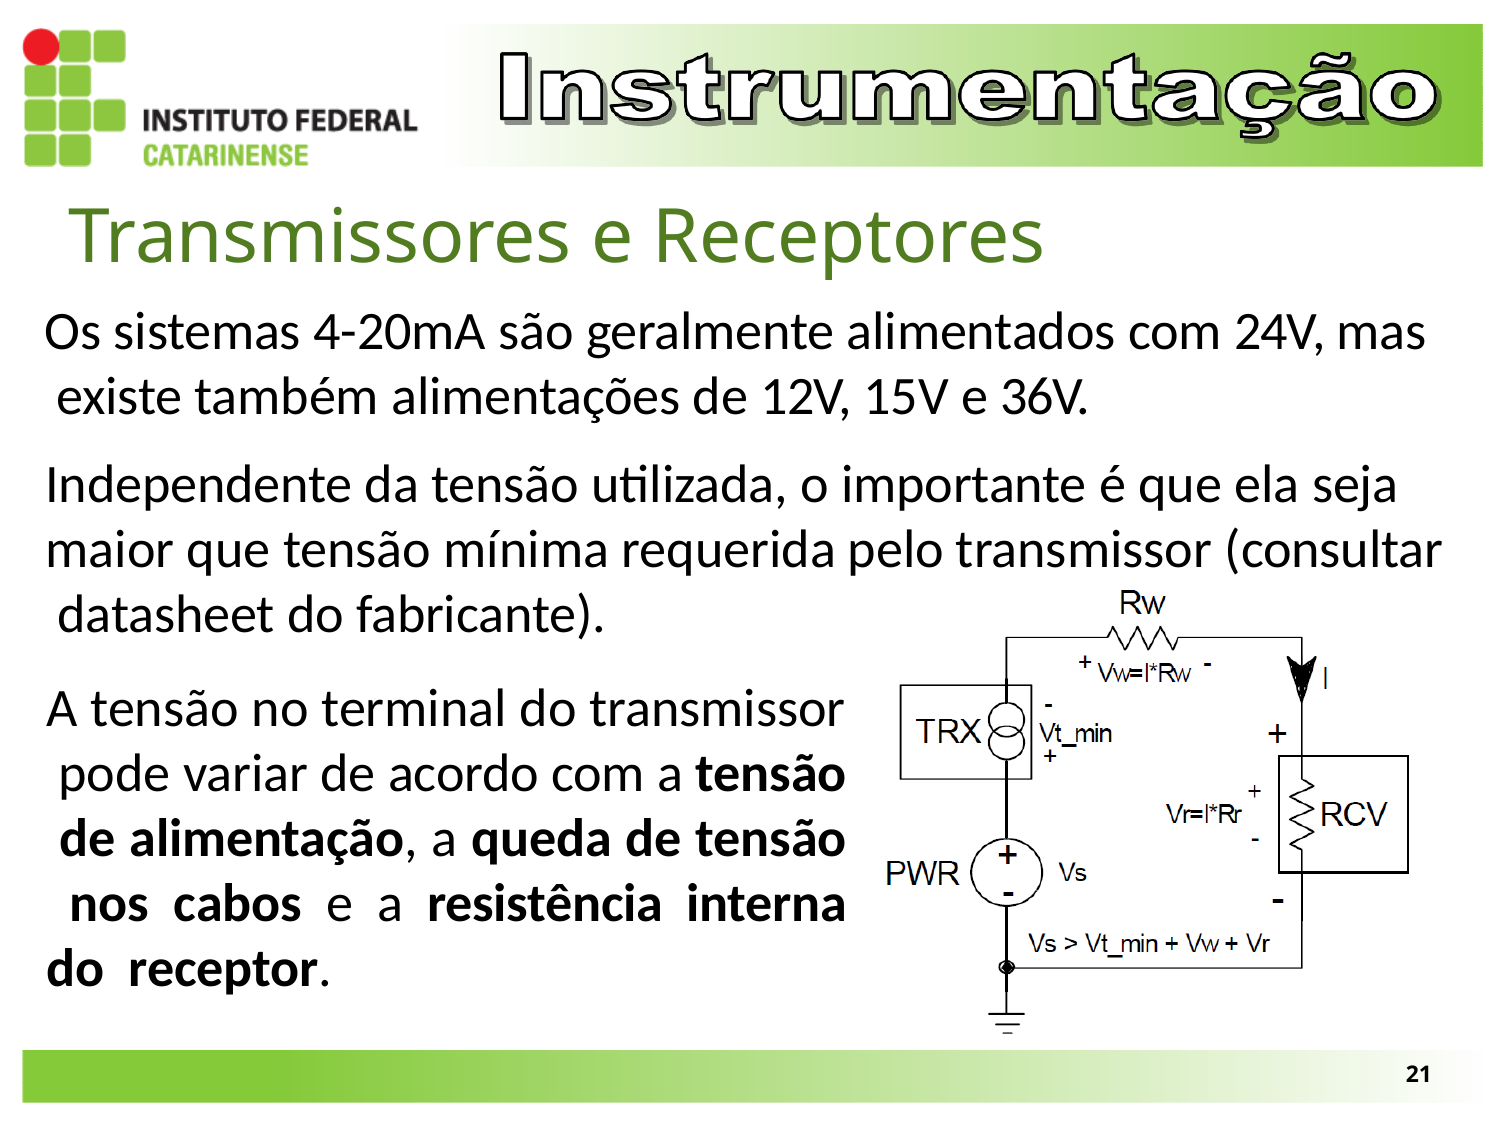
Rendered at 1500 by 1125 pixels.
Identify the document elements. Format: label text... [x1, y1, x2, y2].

picture [22, 24, 1483, 167]
title Transmissores e Receptores [66, 185, 1244, 376]
text_box Os sistemas 4-20mA são geralmente alimentados com 24V, mas existe também alimentações de 12V, 15V e 36V. Independente da tensão utilizada, o importante é que ela seja maior que tensão mínima requerida pelo transmissor (consultar datasheet do fabricante). A tensão no terminal do transmissor pode variar de acordo com a tensão de alimentação, a queda de tensão nos cabos e a resistência interna do receptor. [42, 292, 1450, 998]
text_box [500, 52, 1442, 144]
picture [885, 589, 1409, 1034]
picture [22, 1050, 1483, 1103]
slide_number 21 [1399, 1056, 1445, 1125]
